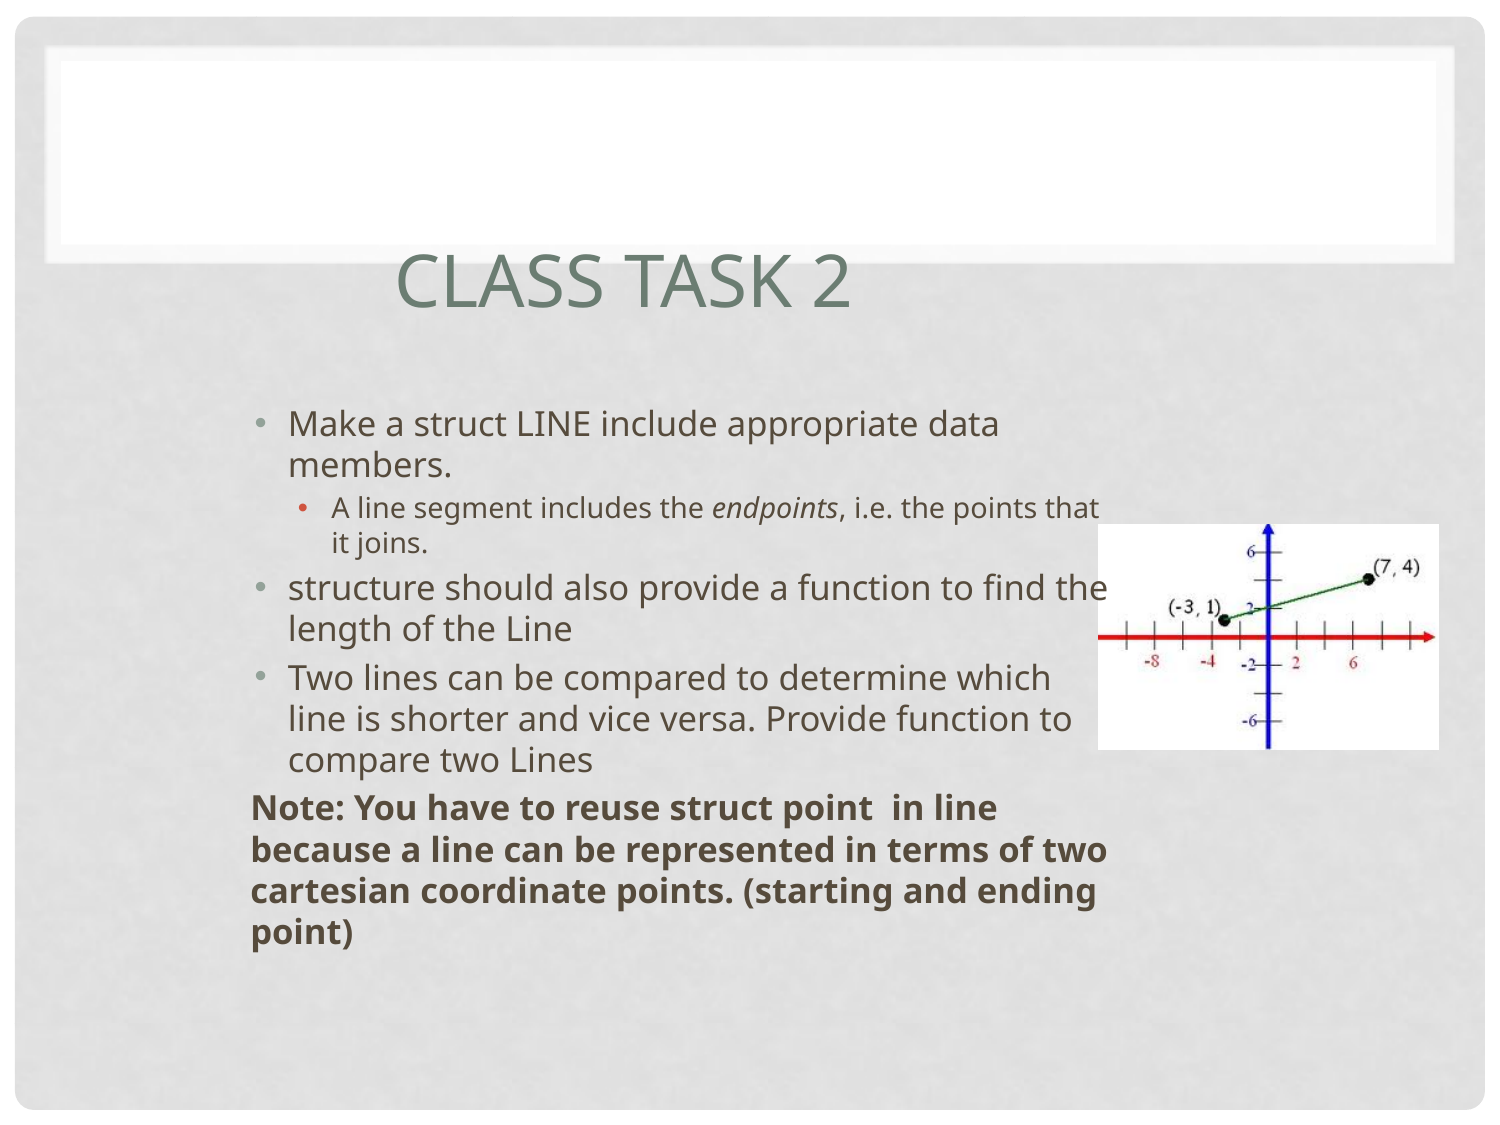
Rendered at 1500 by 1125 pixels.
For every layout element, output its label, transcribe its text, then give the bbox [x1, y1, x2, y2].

picture [1098, 523, 1439, 751]
list Make a struct LINE include appropriate data members. A line segment includes the endpoints, i.e. the points that it joins. structure should also provide a function to find the length of the Line Two lines can be compared to determine which line is shorter and vice versa. Provide function to compare two Lines Note: You have to reuse struct point in line because a line can be represented in terms of two cartesian coordinate points. (starting and ending point) [222, 394, 1131, 962]
title Class Task 2 [187, 208, 1061, 349]
